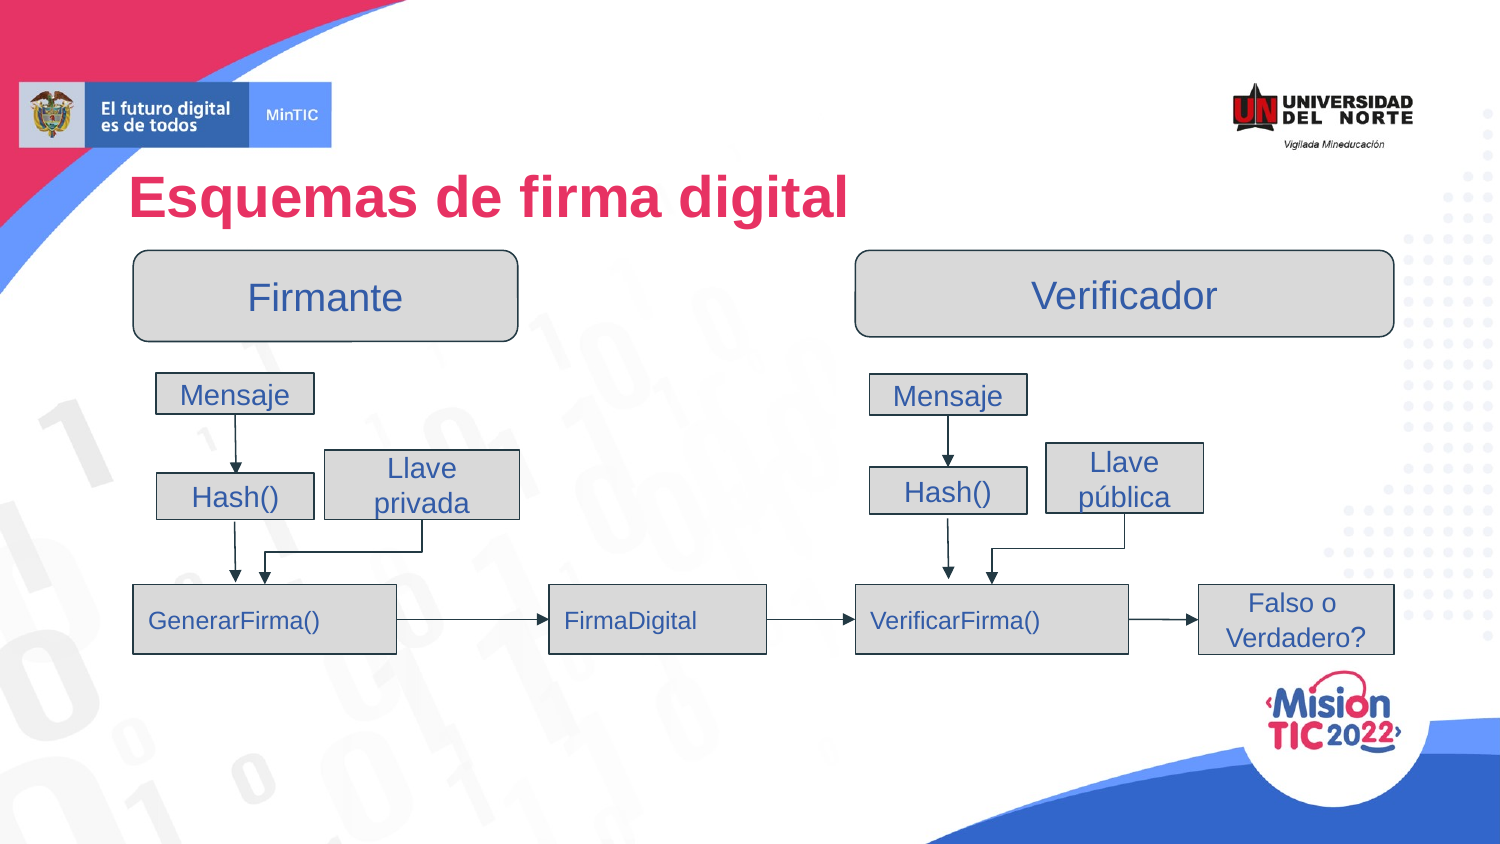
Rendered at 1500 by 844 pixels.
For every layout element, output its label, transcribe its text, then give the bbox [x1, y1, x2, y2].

picture [0, 0, 1500, 844]
text_box Esquemas de firma digital [116, 56, 1355, 235]
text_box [133, 250, 1395, 655]
